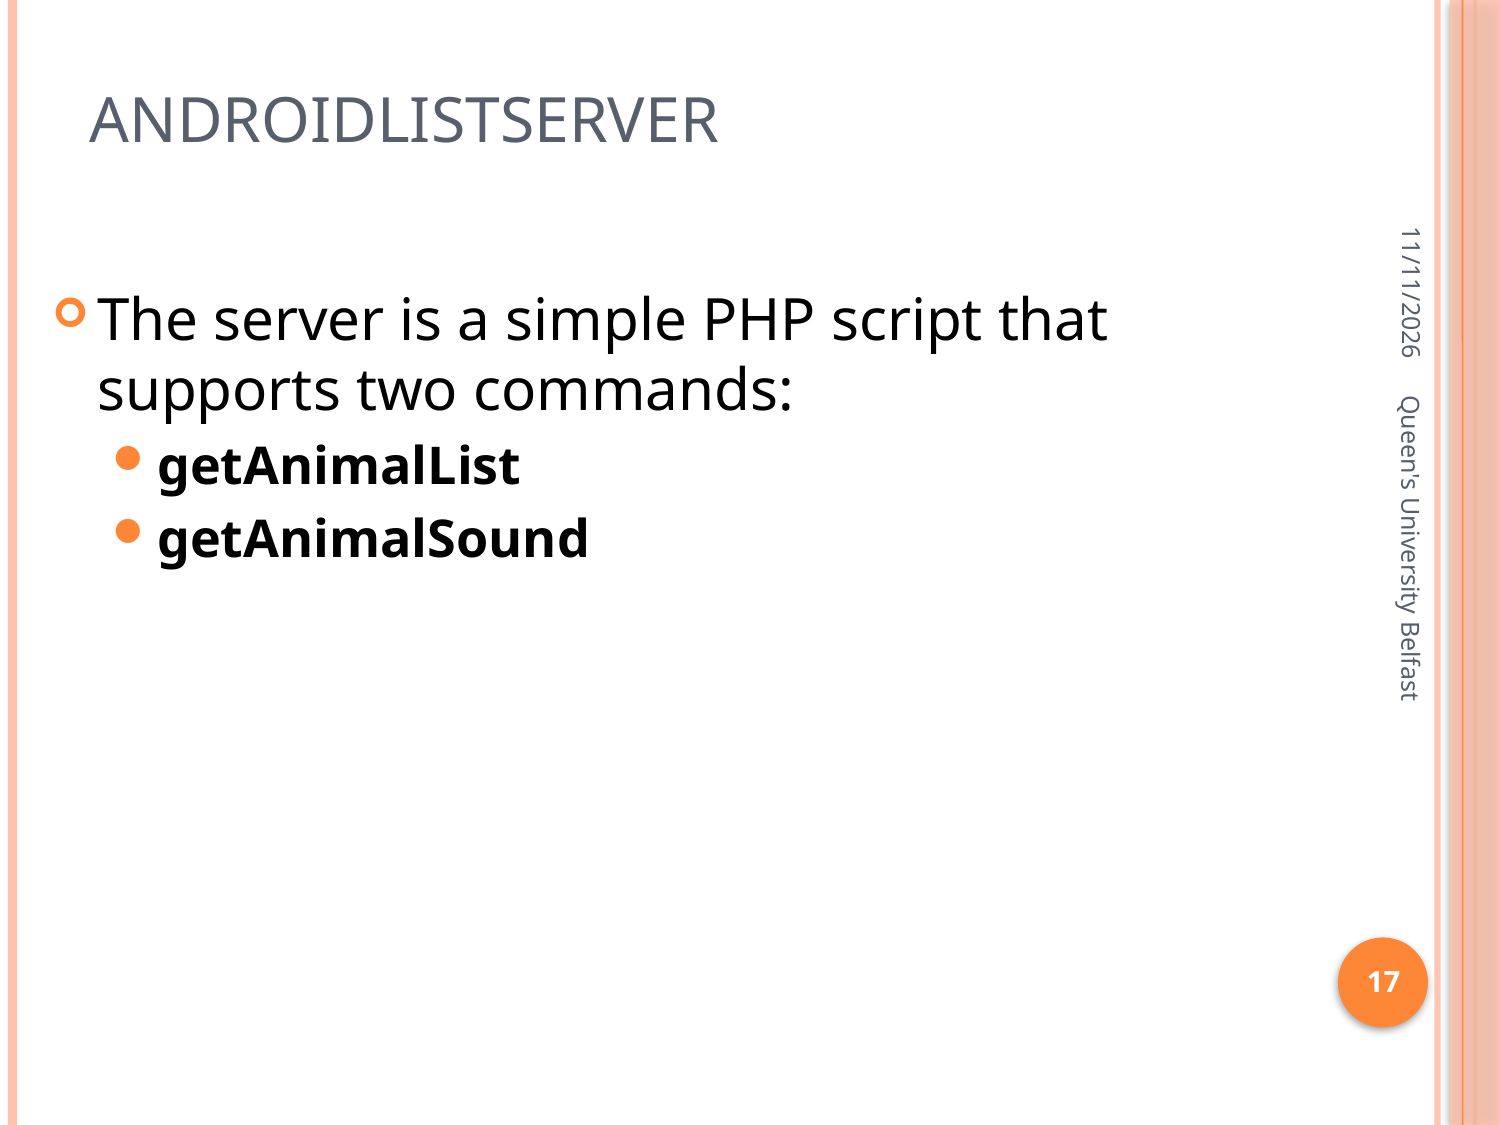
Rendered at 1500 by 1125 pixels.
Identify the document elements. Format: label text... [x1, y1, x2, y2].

title AndroidListServer [75, 45, 1300, 163]
slide_number 17 [1333, 940, 1434, 1027]
list The server is a simple PHP script that supports two commands: getAnimalList getAnimalSound [37, 275, 1338, 1025]
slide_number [1378, 43, 1442, 374]
footer Queen's University Belfast [1379, 380, 1440, 906]
